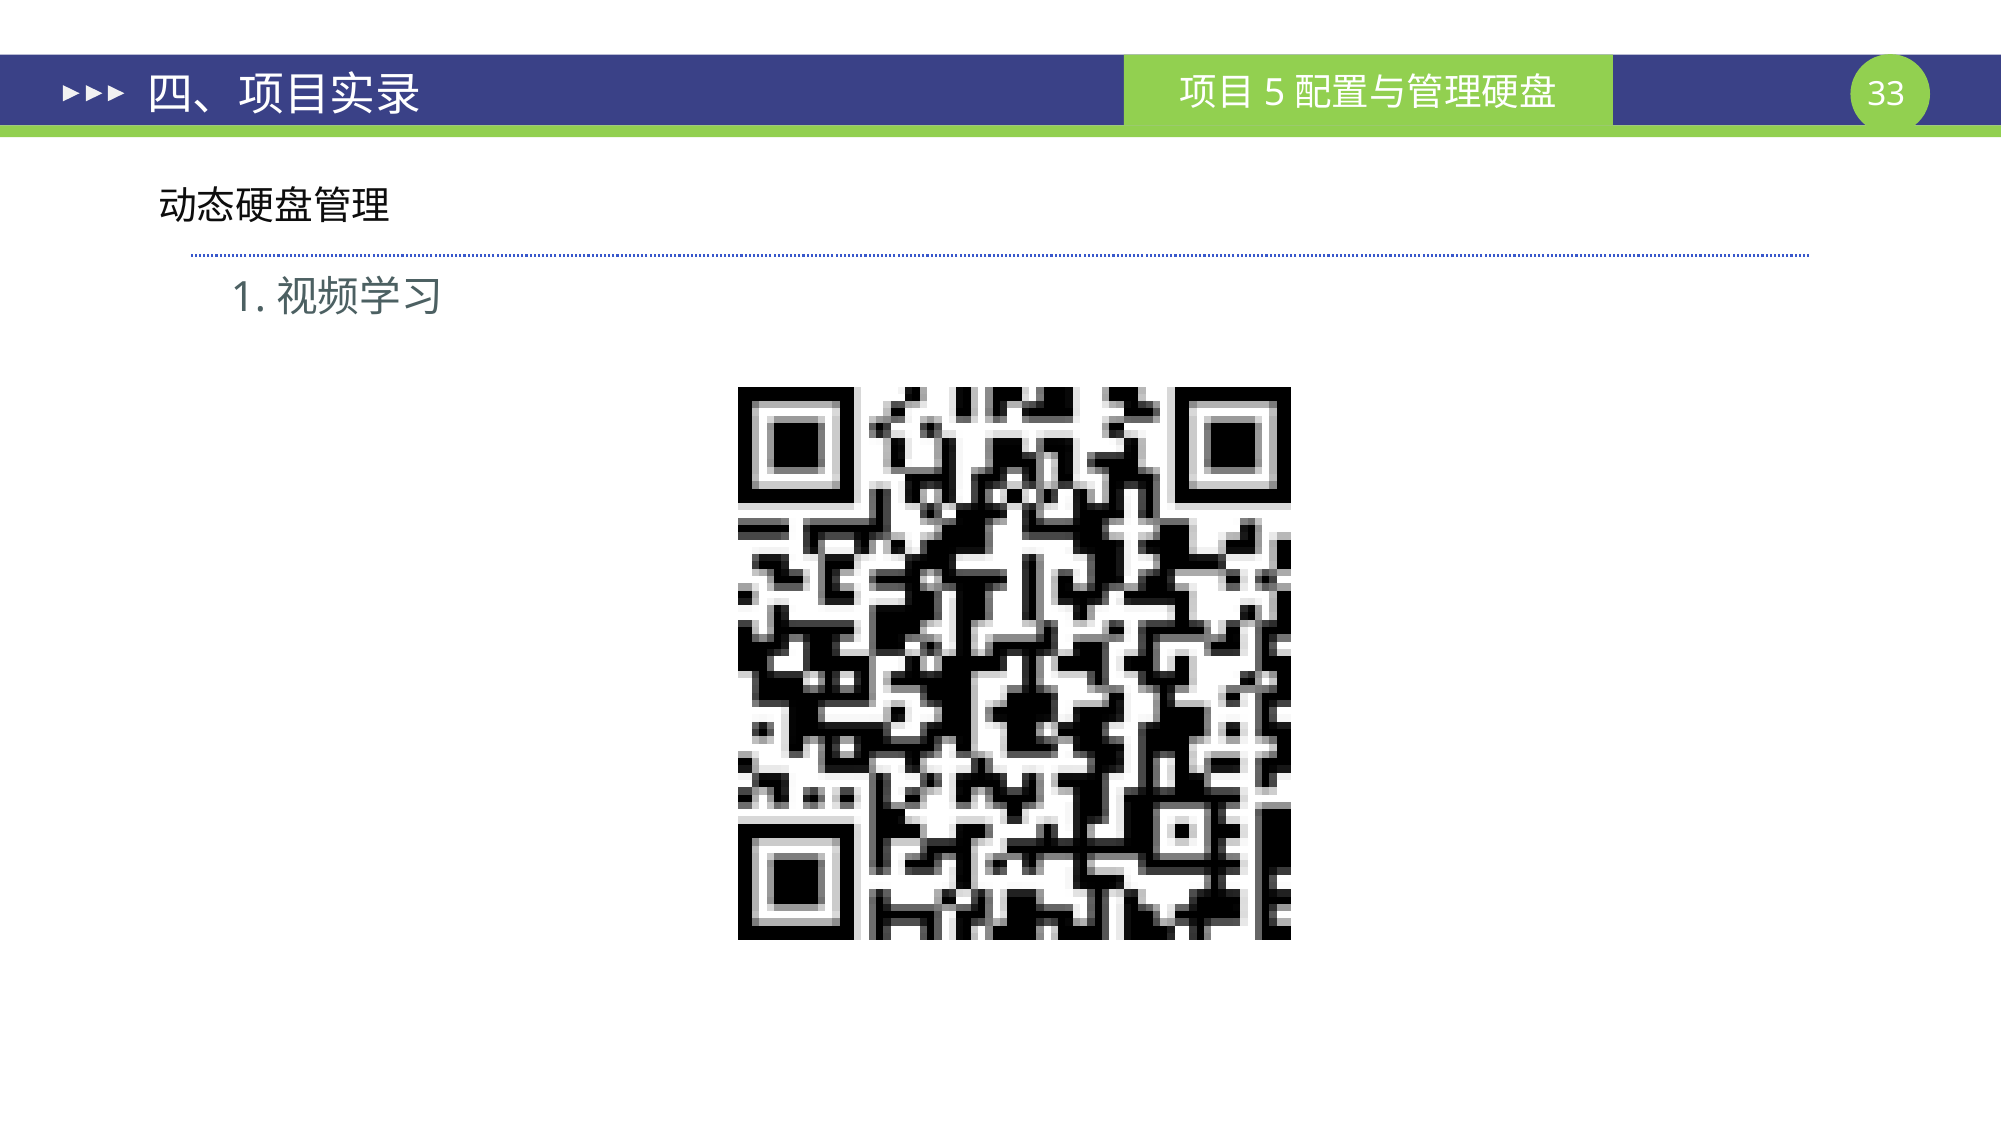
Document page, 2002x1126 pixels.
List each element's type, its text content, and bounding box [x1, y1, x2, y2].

picture [737, 387, 1299, 948]
text_box 1.视频学习 [141, 238, 1863, 328]
list 动态硬盘管理 [138, 161, 1901, 238]
title 四、项目实录 [127, 59, 1207, 126]
